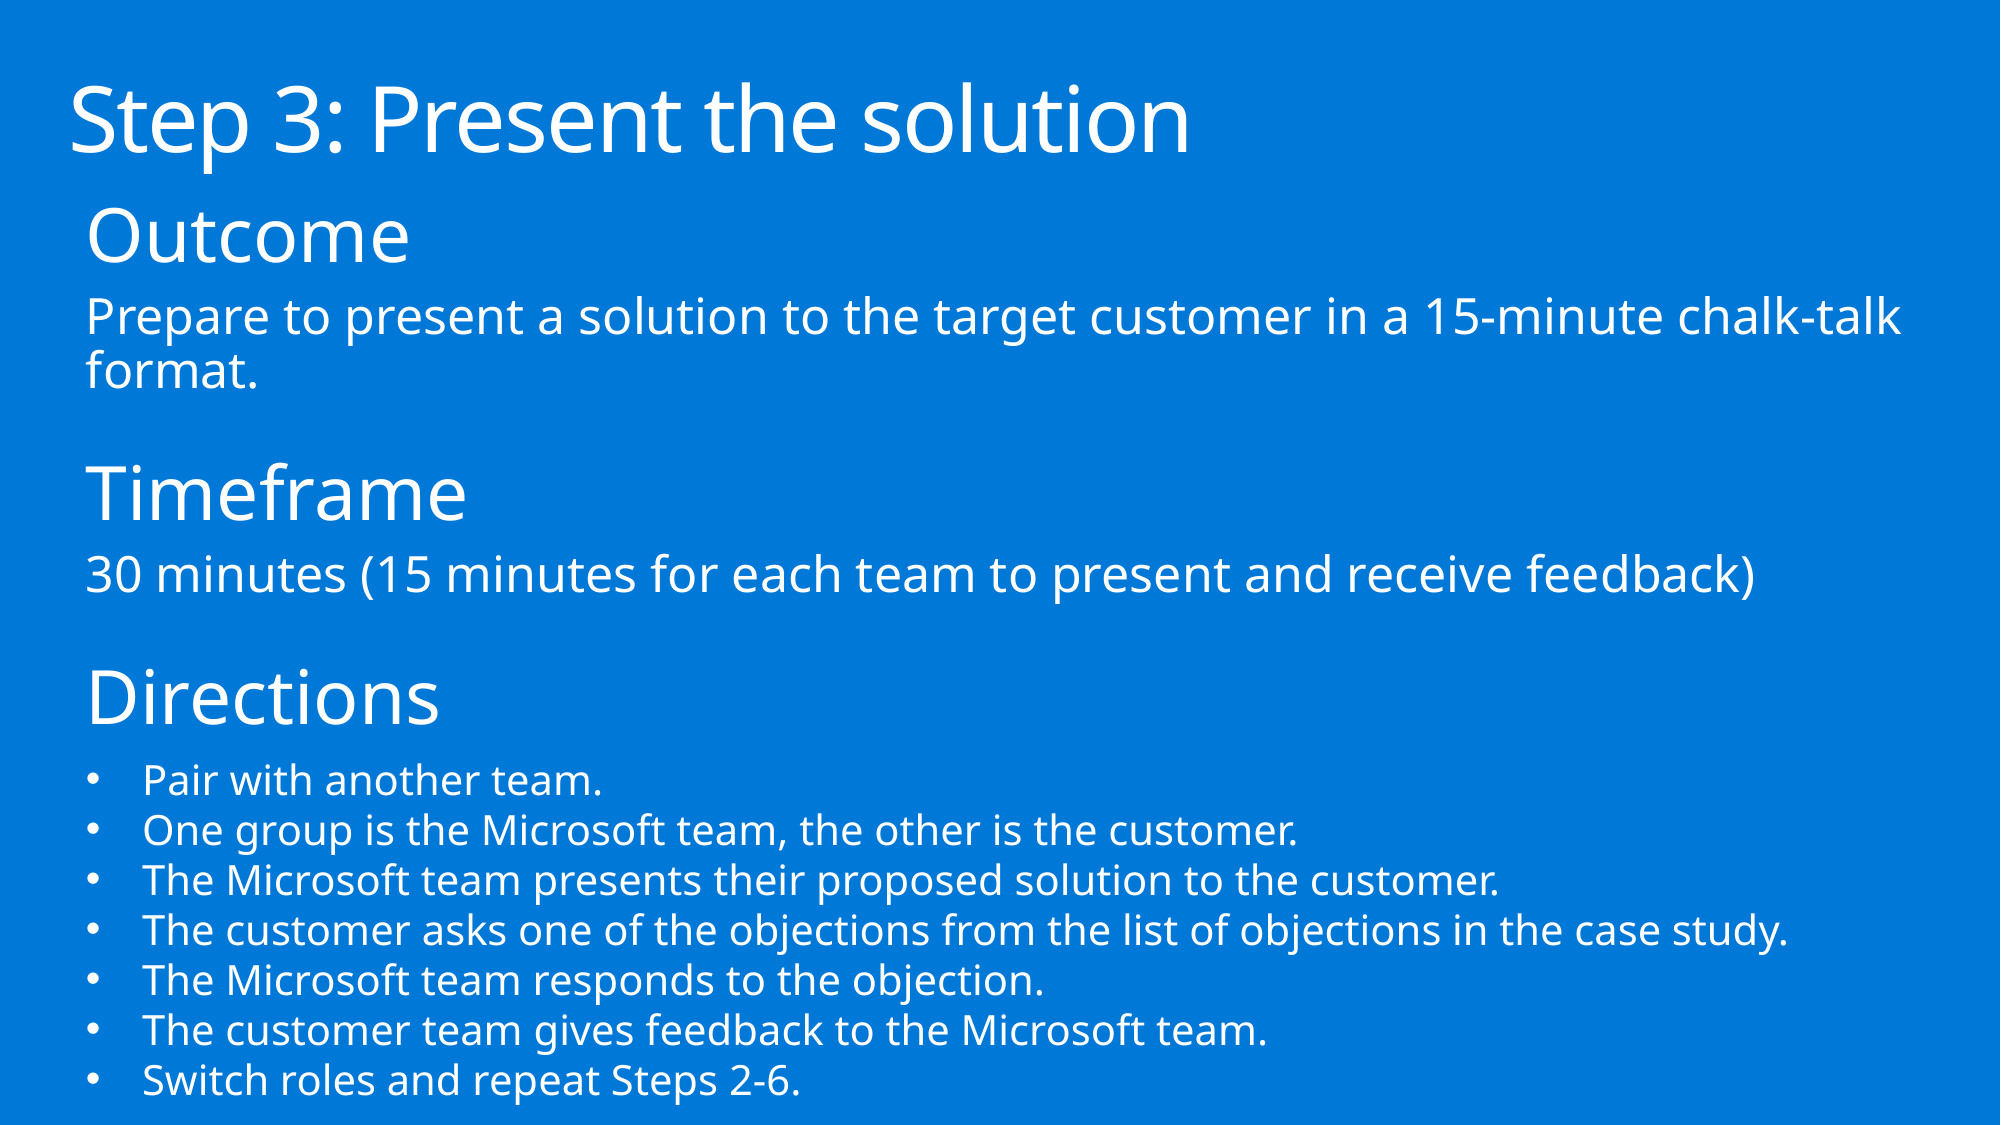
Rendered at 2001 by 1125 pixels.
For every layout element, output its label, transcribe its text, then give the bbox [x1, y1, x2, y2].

text_box Outcome Prepare to present a solution to the target customer in a 15-minute chalk-talk format. Timeframe 30 minutes (15 minutes for each team to present and receive feedback) Directions Pair with another team. One group is the Microsoft team, the other is the customer. The Microsoft team presents their proposed solution to the customer. The customer asks one of the objections from the list of objections in the case study. The Microsoft team responds to the objection. The customer team gives feedback to the Microsoft team. Switch roles and repeat Steps 2-6. [55, 174, 1938, 1125]
title Step 3: Present the solution [44, 47, 1957, 196]
